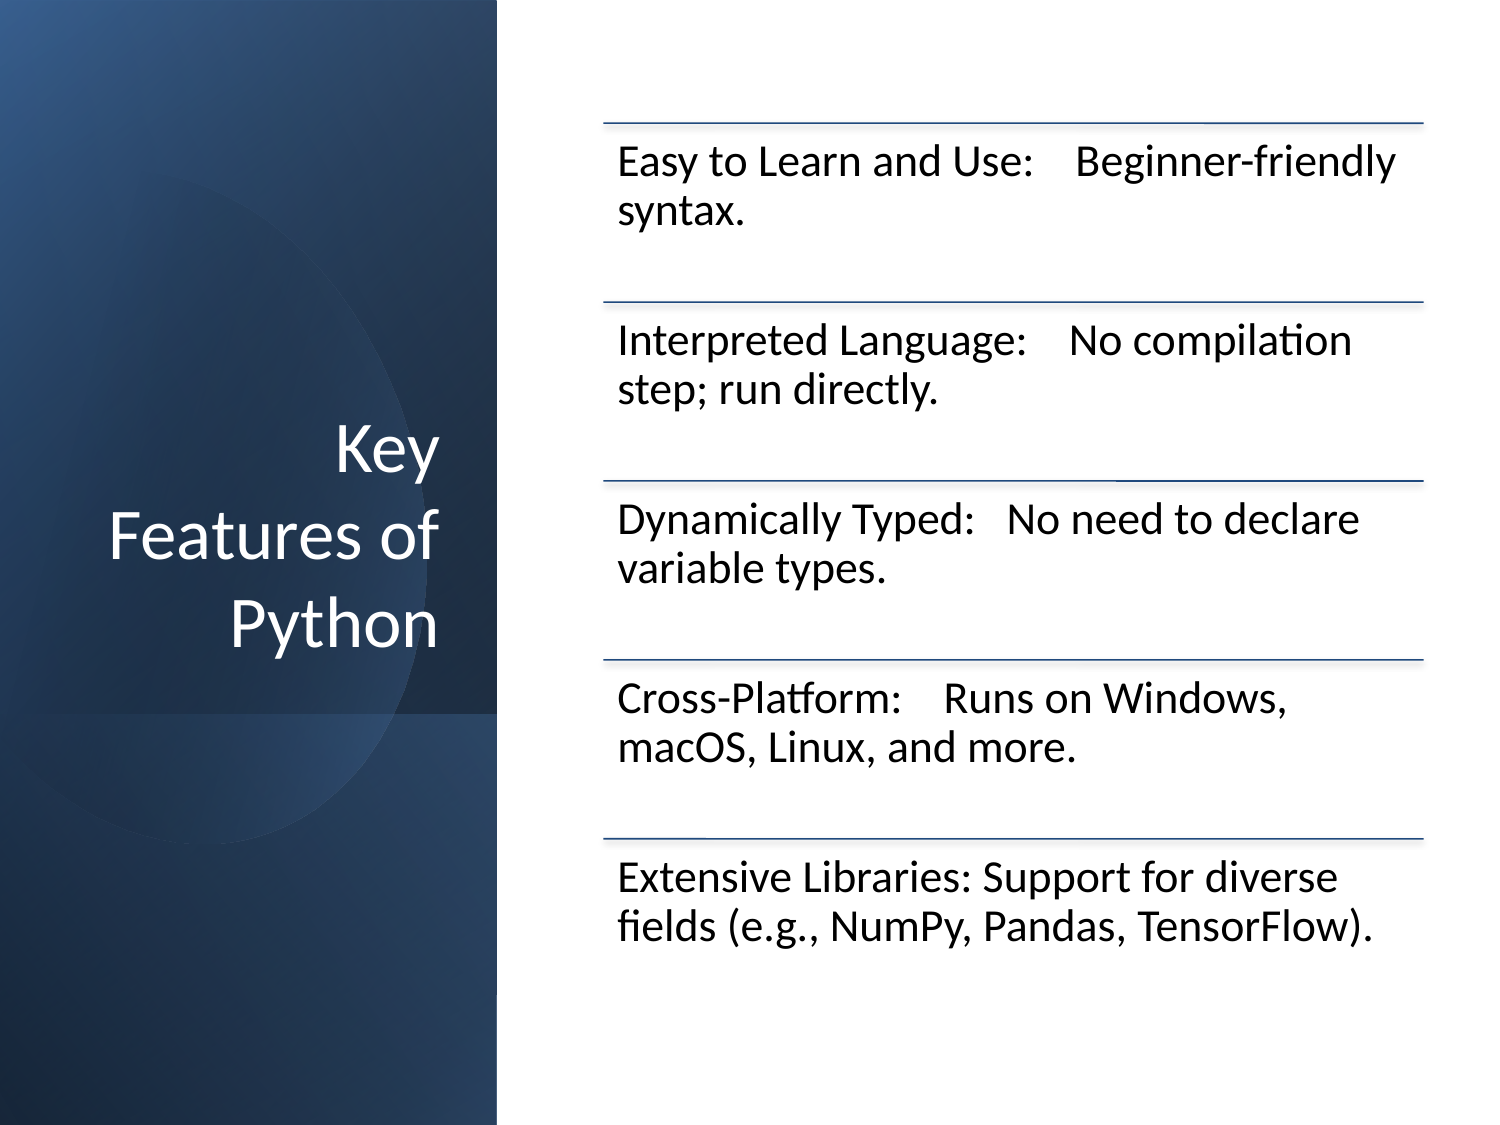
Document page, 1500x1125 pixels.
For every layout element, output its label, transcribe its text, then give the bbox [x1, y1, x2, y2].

title Key Features of Python [72, 276, 456, 670]
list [603, 122, 1424, 1018]
text_box [0, 0, 499, 1125]
text_box [499, 0, 1500, 1125]
